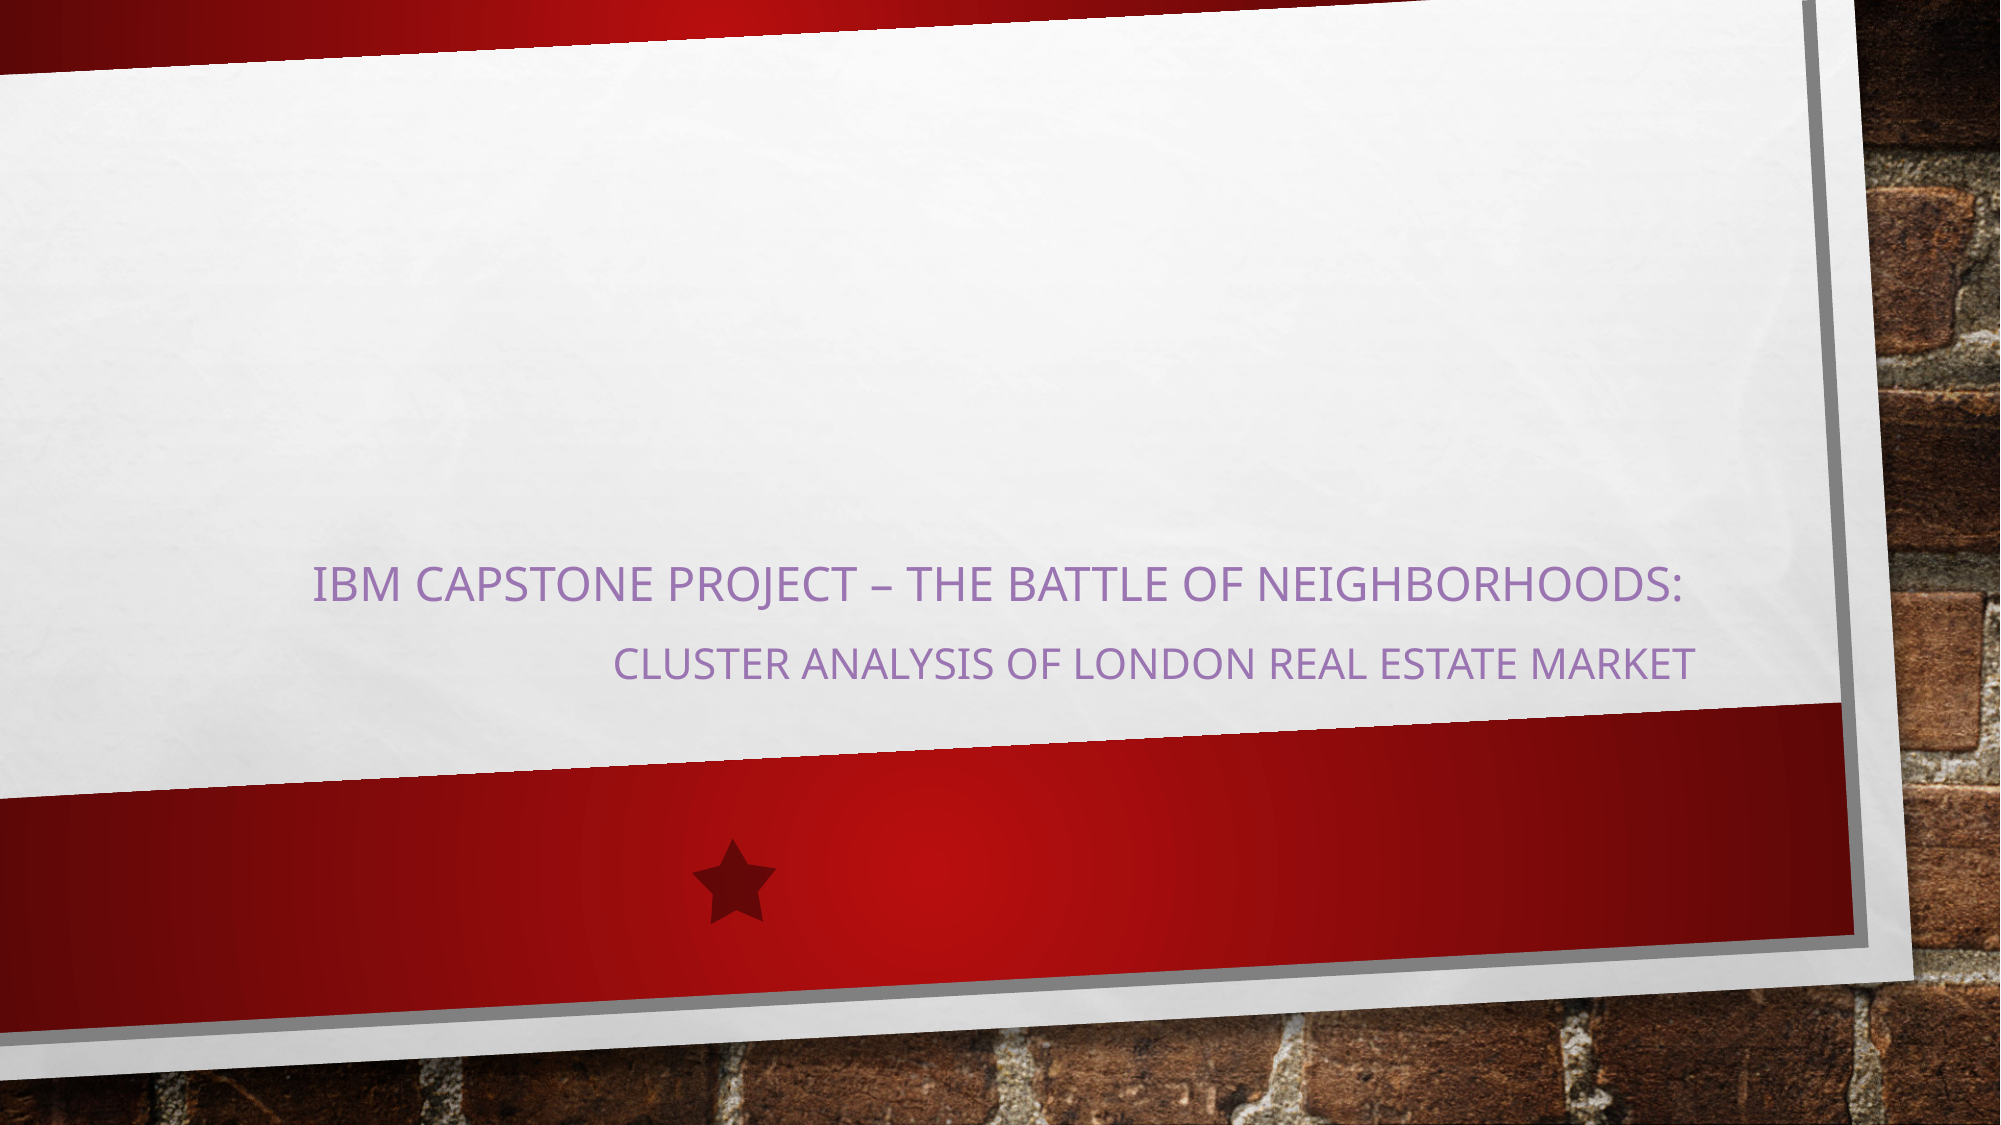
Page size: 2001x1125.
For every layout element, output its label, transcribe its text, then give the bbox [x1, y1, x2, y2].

title IBM CAPSTONE PROJECT – The Battle of Neighborhoods: Cluster Analysis of London Real Estate Market [288, 235, 1712, 696]
picture [0, 0, 2000, 1125]
